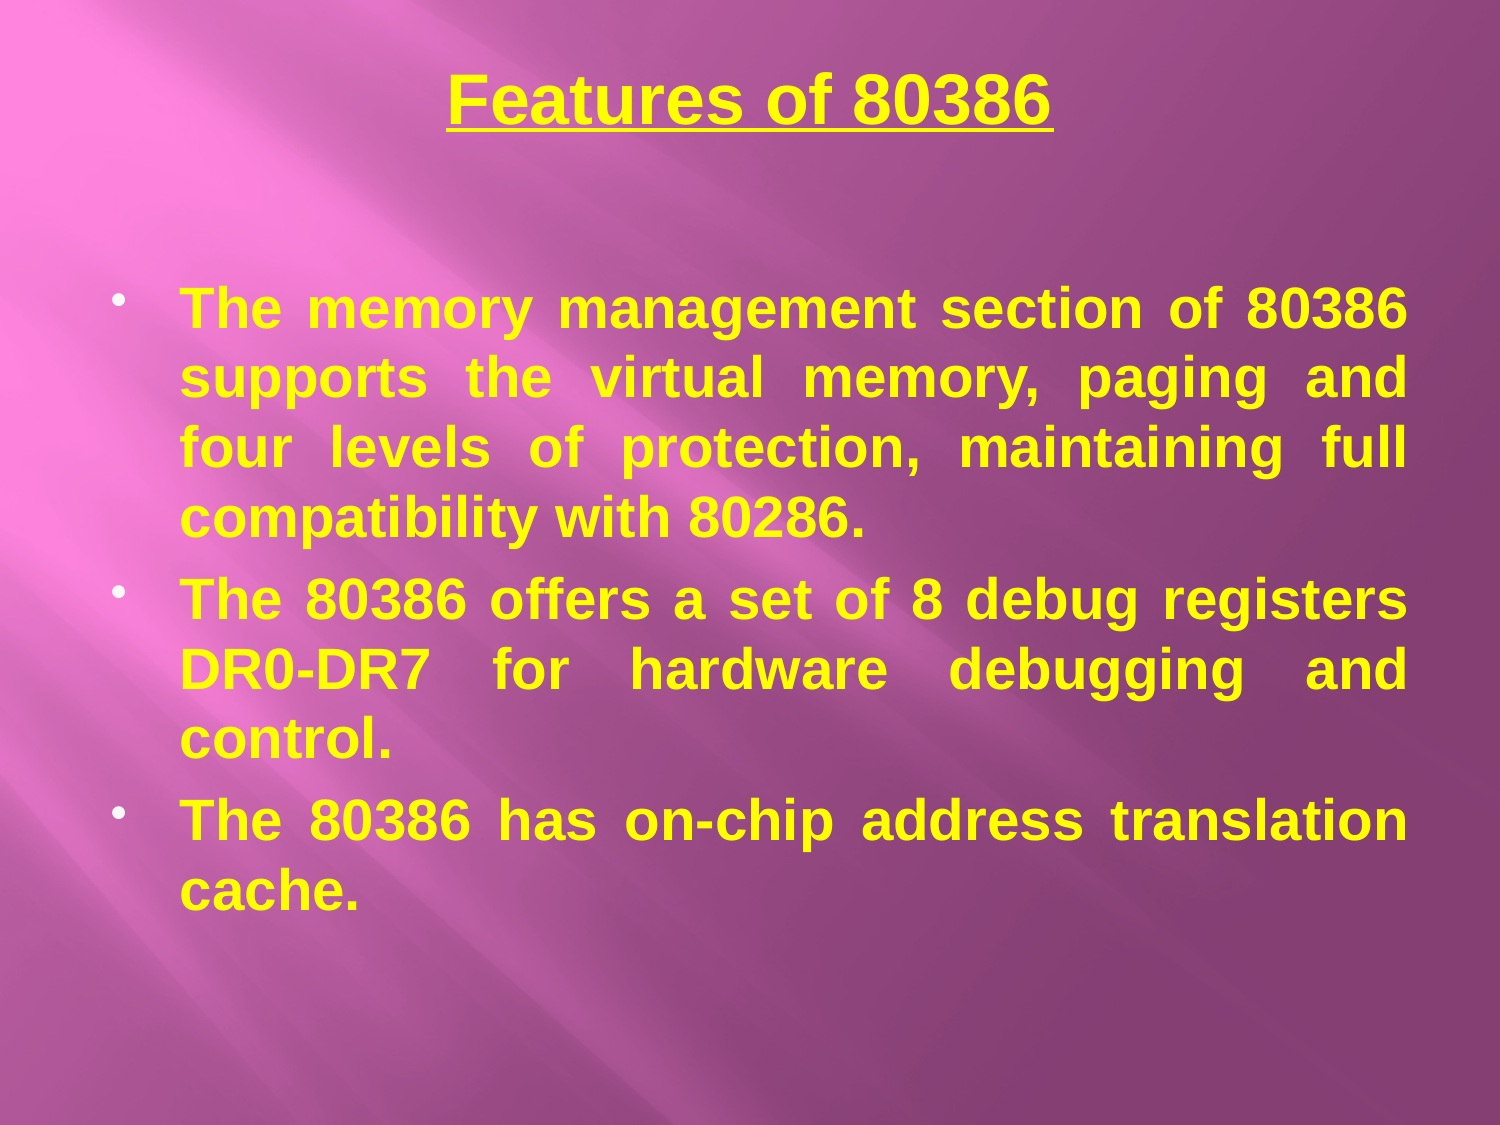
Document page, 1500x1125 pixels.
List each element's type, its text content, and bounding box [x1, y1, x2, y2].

title Features of 80386 [75, 45, 1425, 233]
list The memory management section of 80386 supports the virtual memory, paging and four levels of protection, maintaining full compatibility with 80286. The 80386 offers a set of 8 debug registers DR0-DR7 for hardware debugging and control. The 80386 has on-chip address translation cache. [75, 262, 1425, 1035]
